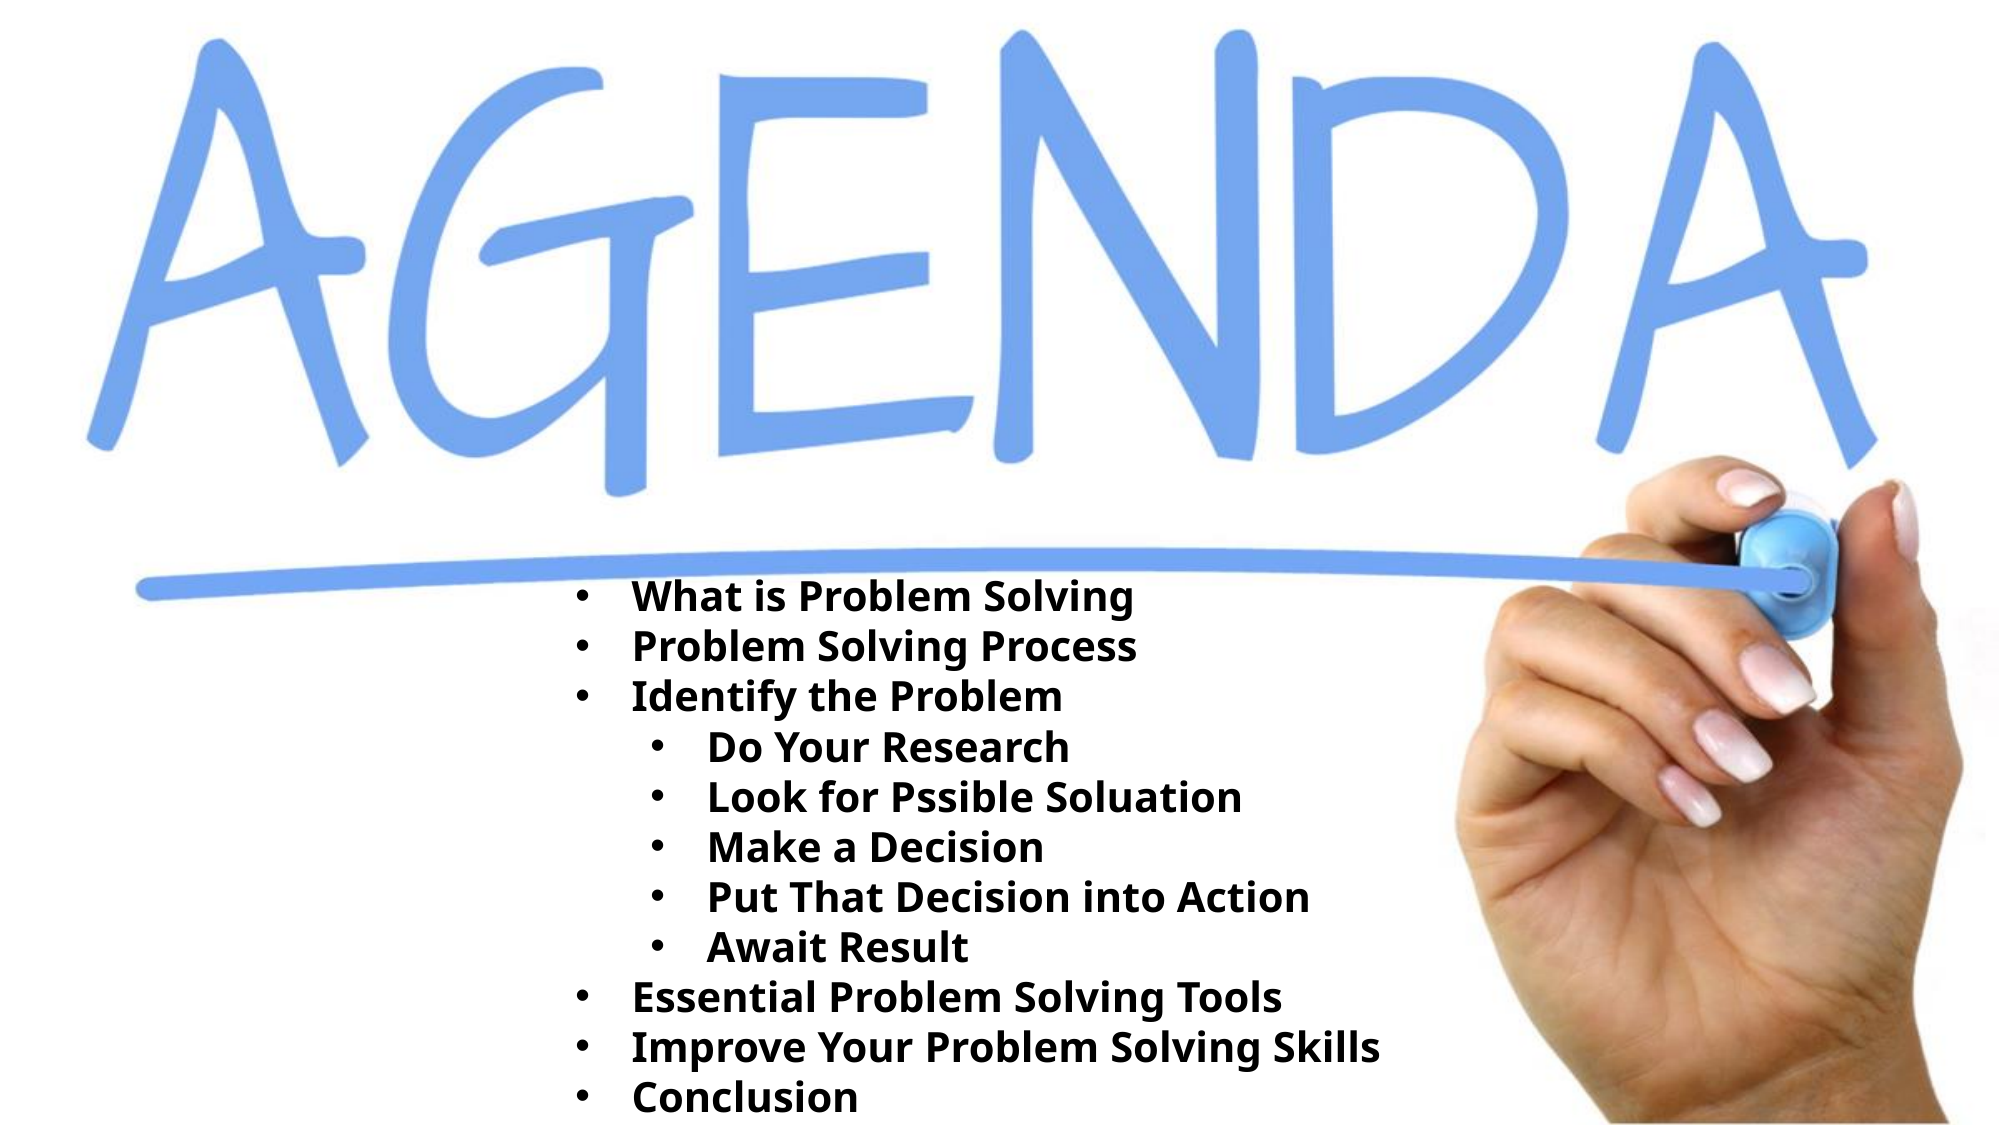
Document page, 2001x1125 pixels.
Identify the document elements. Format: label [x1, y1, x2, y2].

list [1, 0, 1999, 1125]
